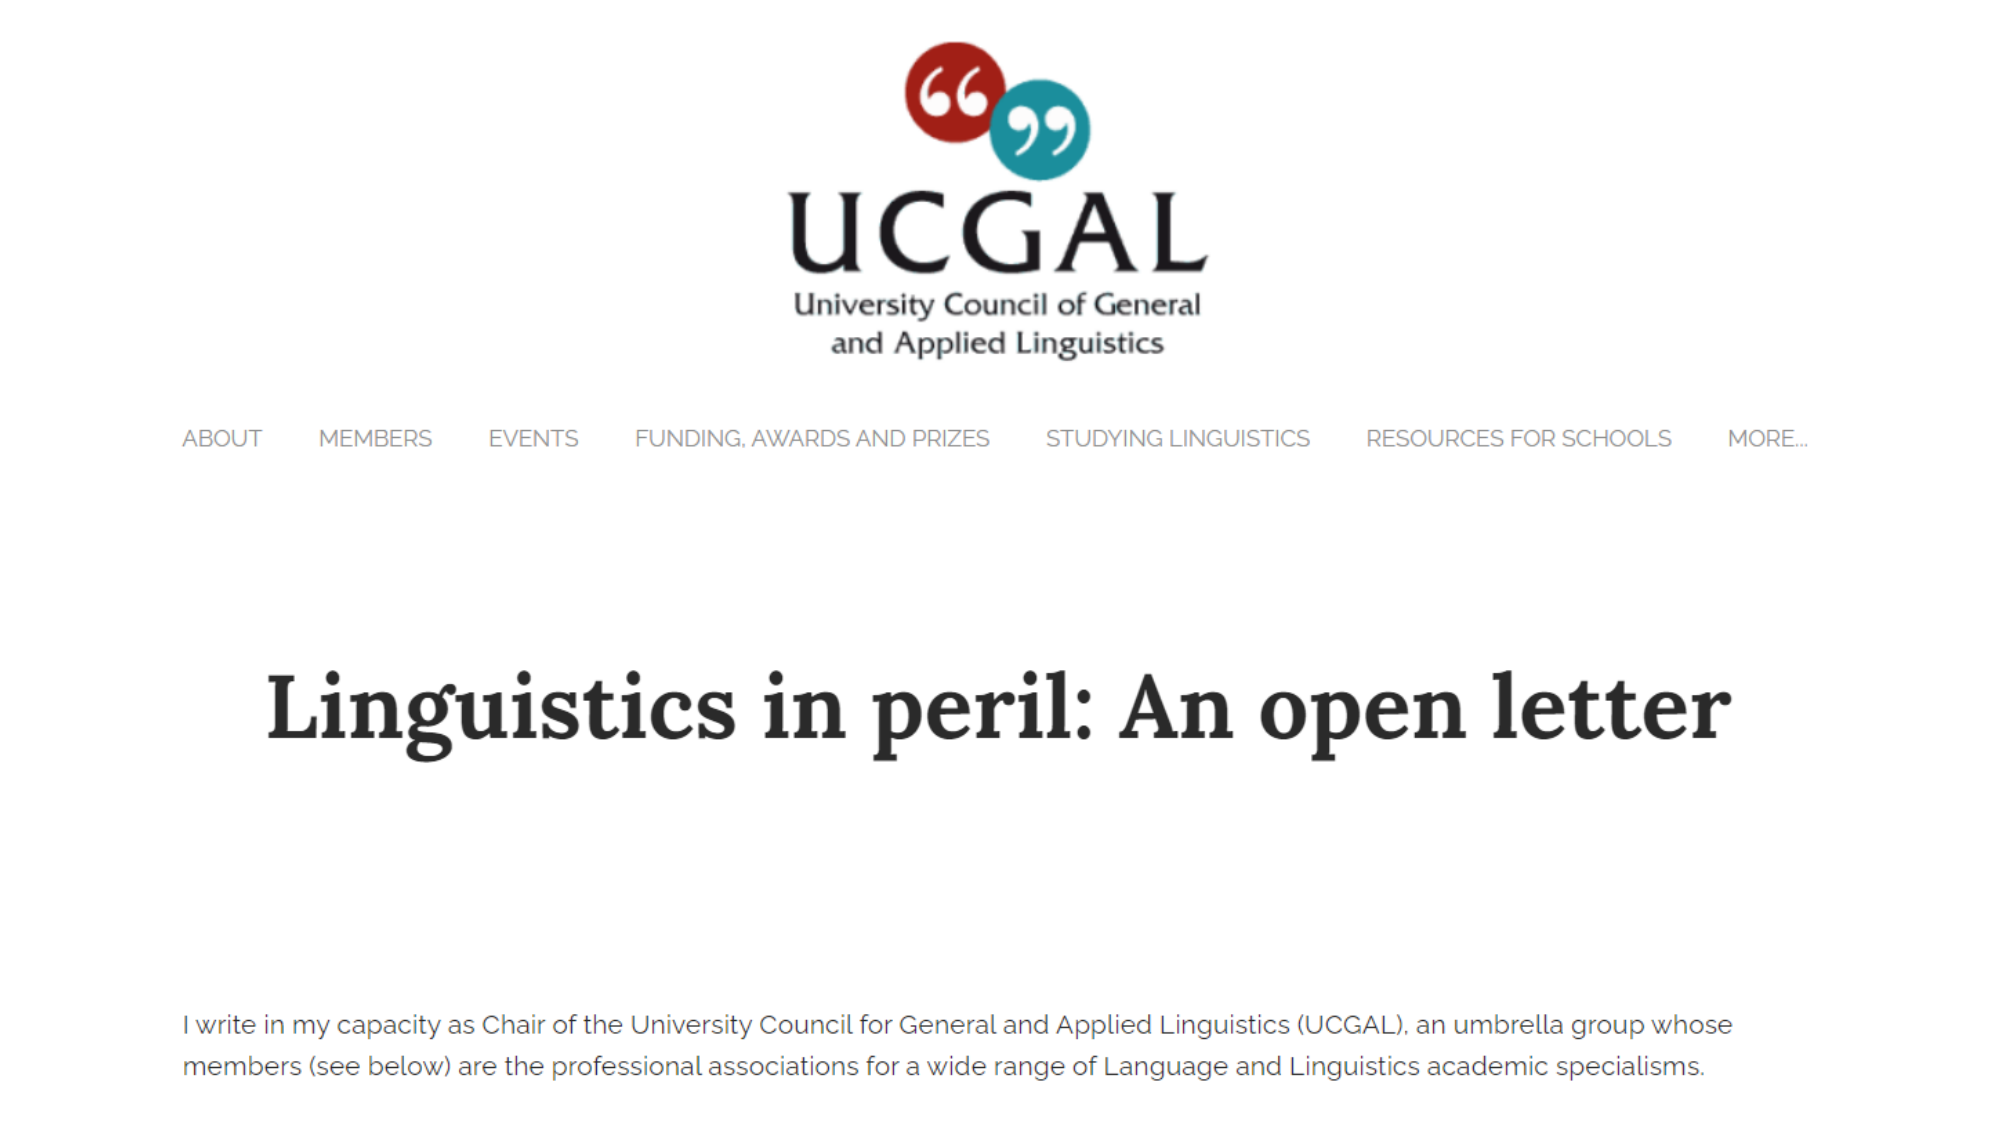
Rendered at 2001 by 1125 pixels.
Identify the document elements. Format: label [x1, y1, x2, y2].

picture [114, 0, 1886, 1125]
